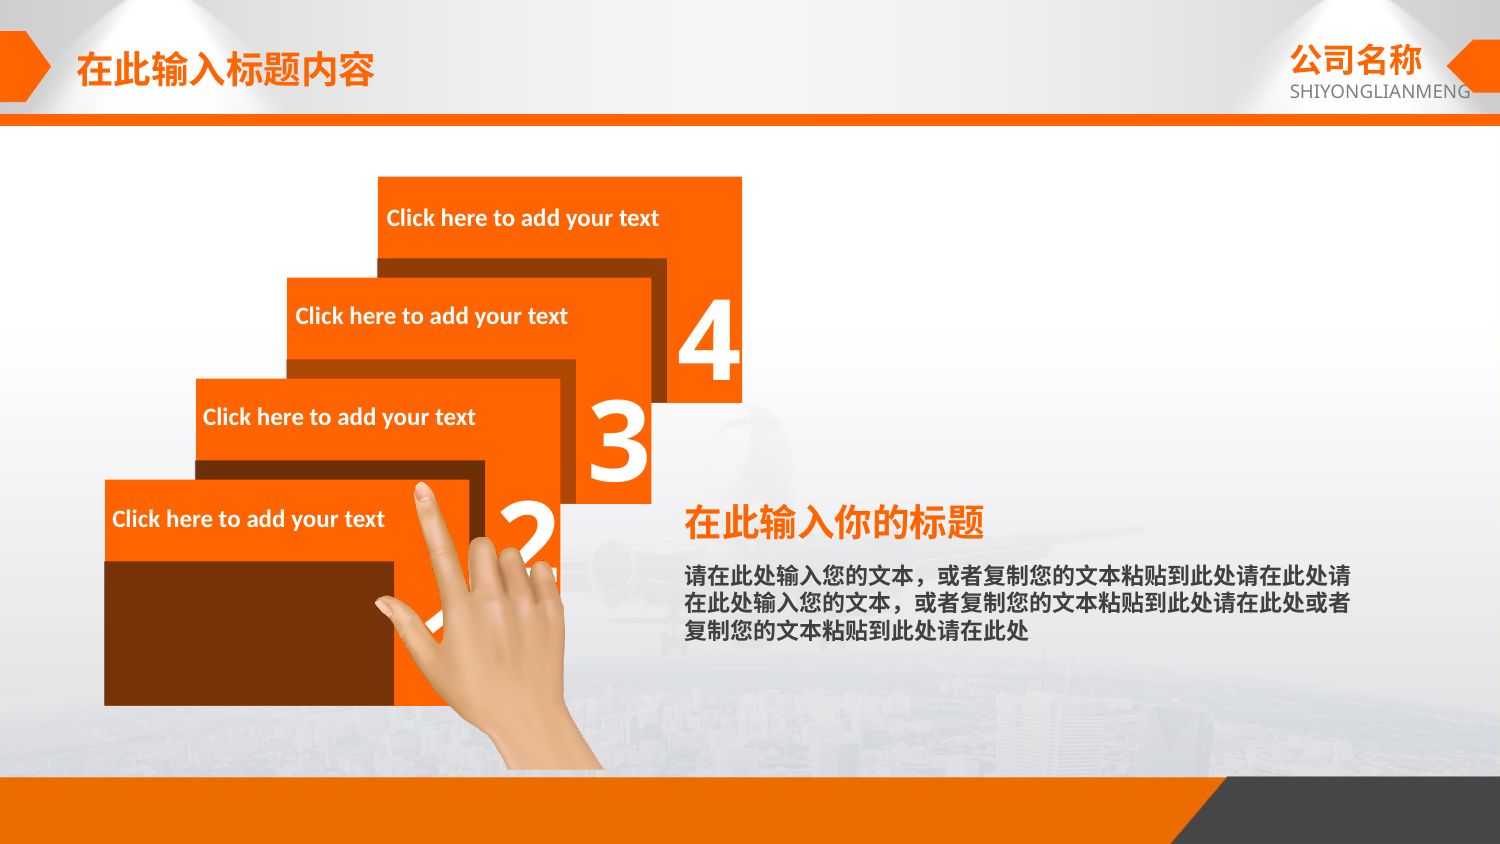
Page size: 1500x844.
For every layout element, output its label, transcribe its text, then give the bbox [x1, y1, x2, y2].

text_box 在此输入你的标题 请在此处输入您的文本，或者复制您的文本粘贴到此处请在此处请在此处输入您的文本，或者复制您的文本粘贴到此处请在此处或者复制您的文本粘贴到此处请在此处 [754, 491, 1382, 652]
picture [0, 126, 1500, 844]
picture [0, 0, 1500, 114]
text_box 在此输入标题内容 [61, 38, 392, 98]
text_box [1294, 31, 1500, 111]
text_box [99, 176, 751, 714]
